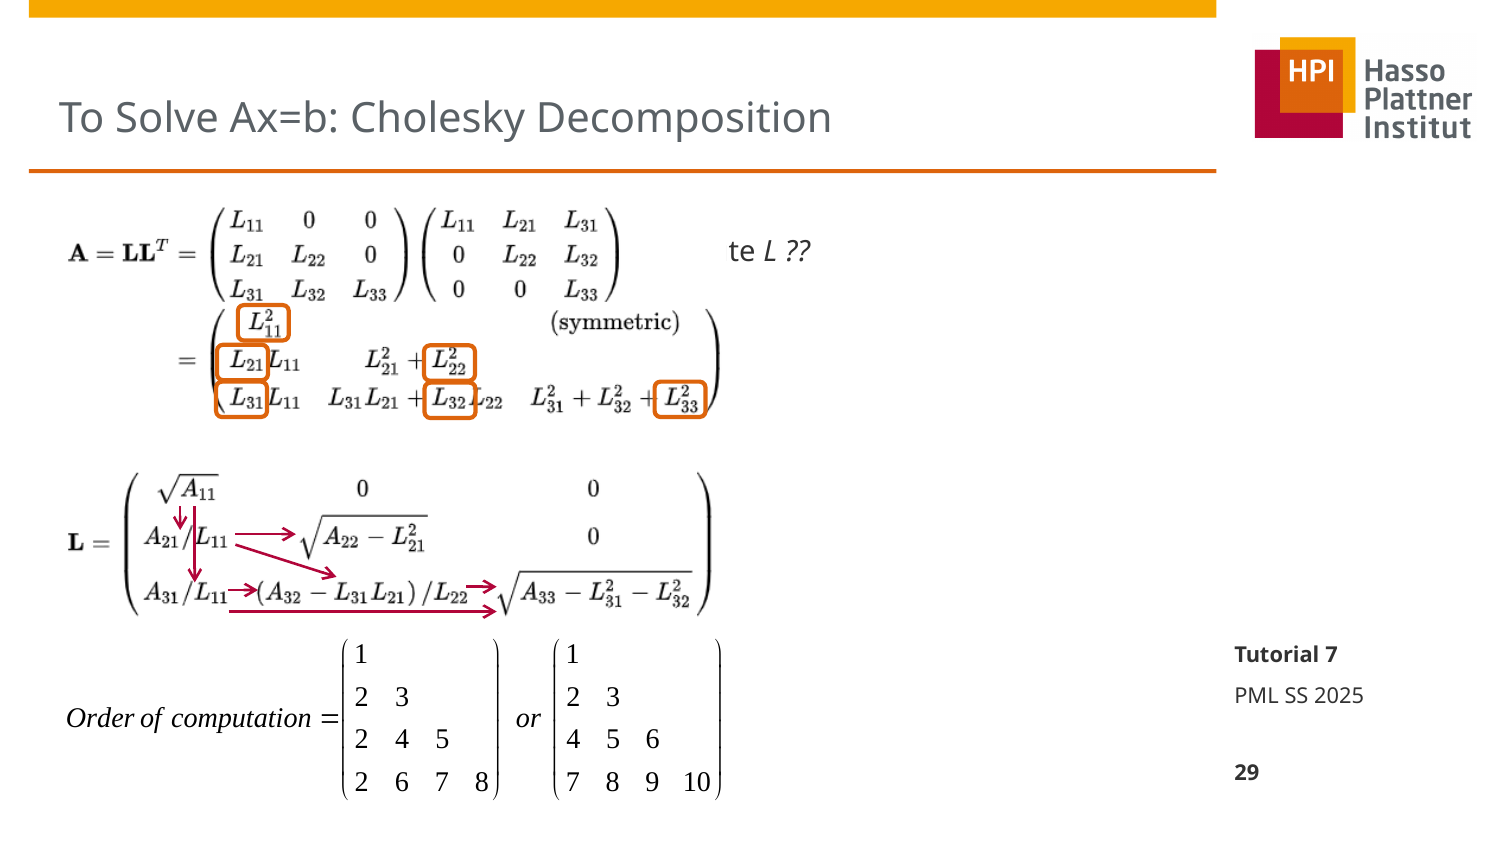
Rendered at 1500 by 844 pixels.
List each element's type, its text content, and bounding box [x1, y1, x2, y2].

slide_number 29 [1216, 758, 1471, 788]
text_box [62, 634, 730, 809]
slide_number PML SS 2025 [1216, 681, 1471, 758]
list General formula to compute L ?? [58, 203, 1294, 788]
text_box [235, 544, 337, 578]
picture [1252, 33, 1477, 142]
title To Solve Ax=b: Cholesky Decomposition [58, 17, 1187, 170]
picture [60, 207, 727, 623]
footer Tutorial 7 [1216, 584, 1471, 670]
